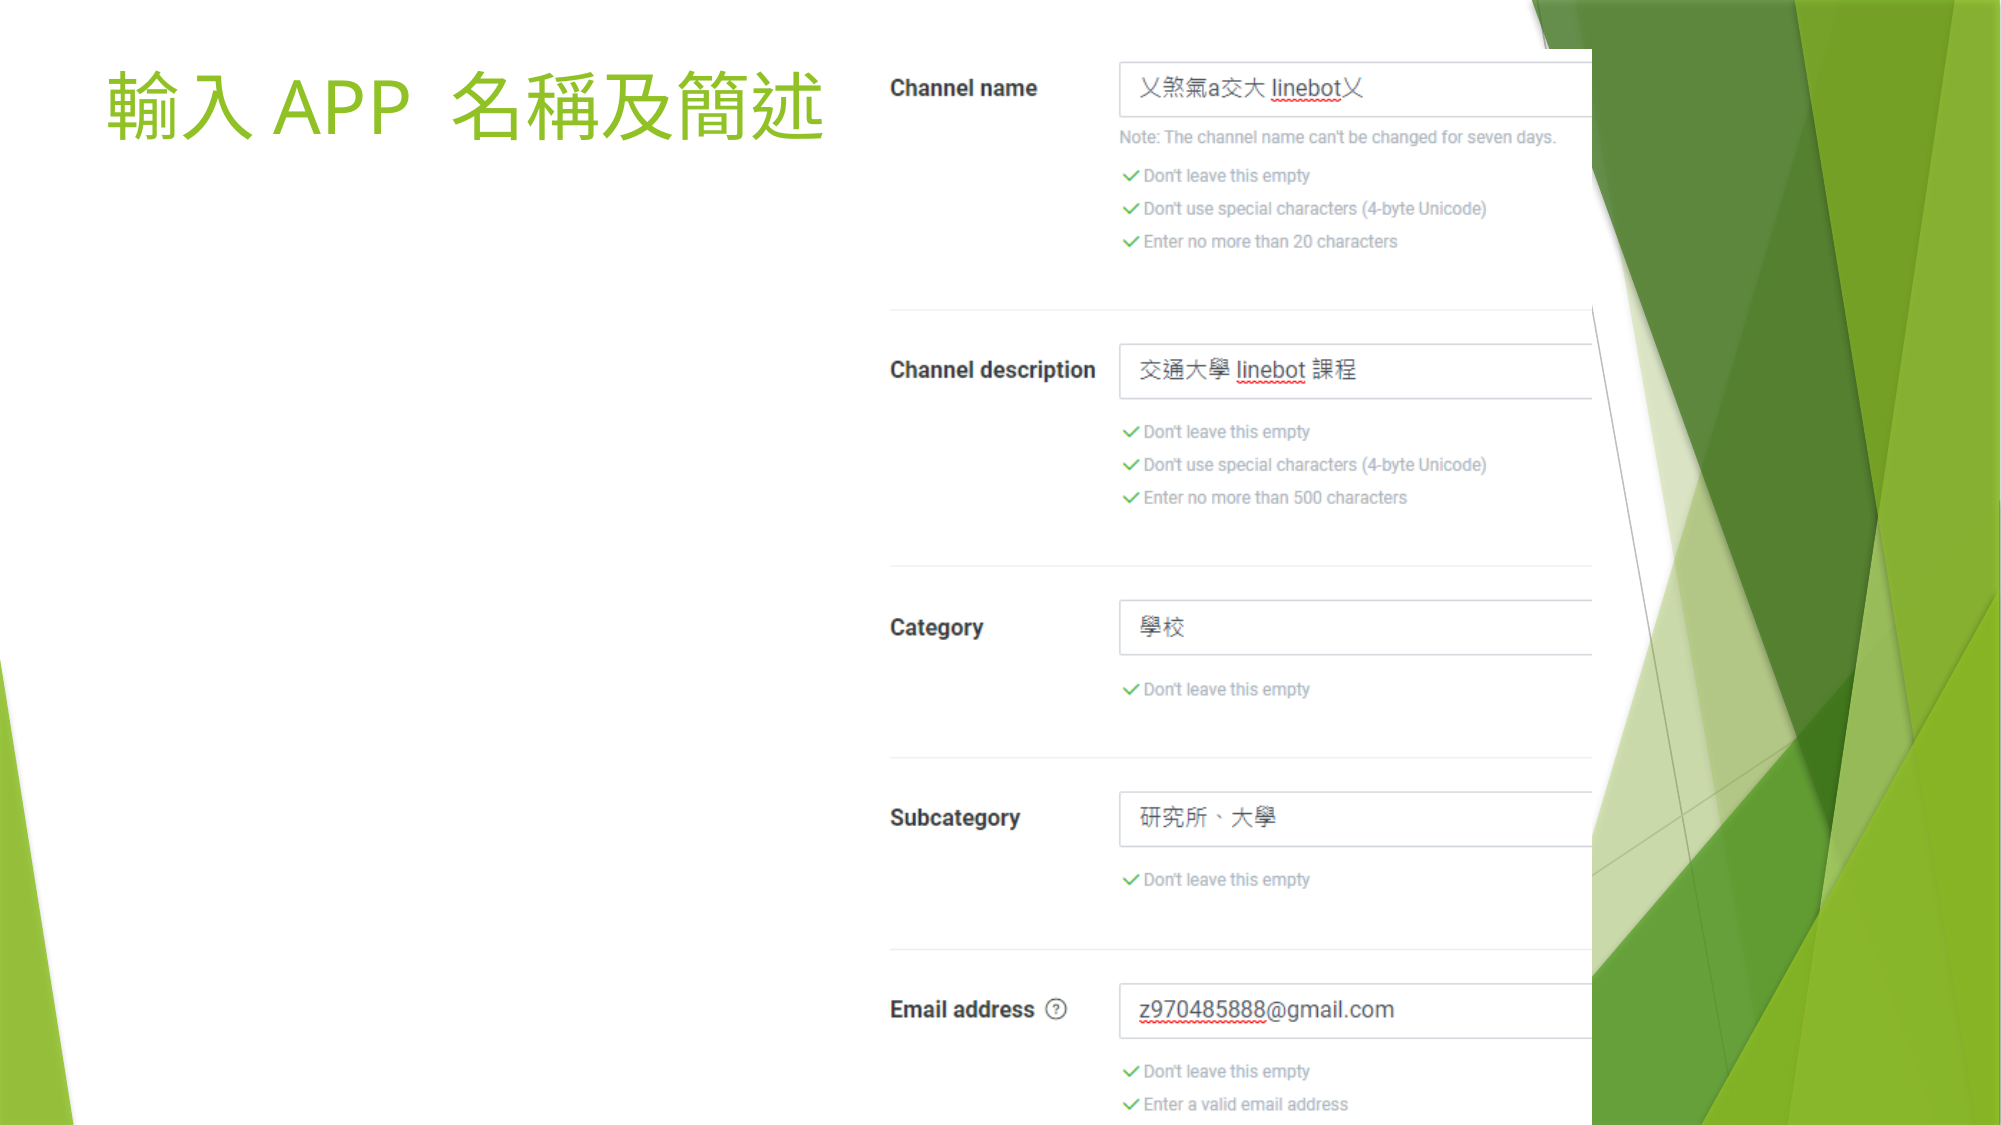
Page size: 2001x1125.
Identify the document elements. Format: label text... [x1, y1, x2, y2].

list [873, 48, 1593, 1125]
title 輸入APP 名稱及簡述 [90, 51, 870, 269]
